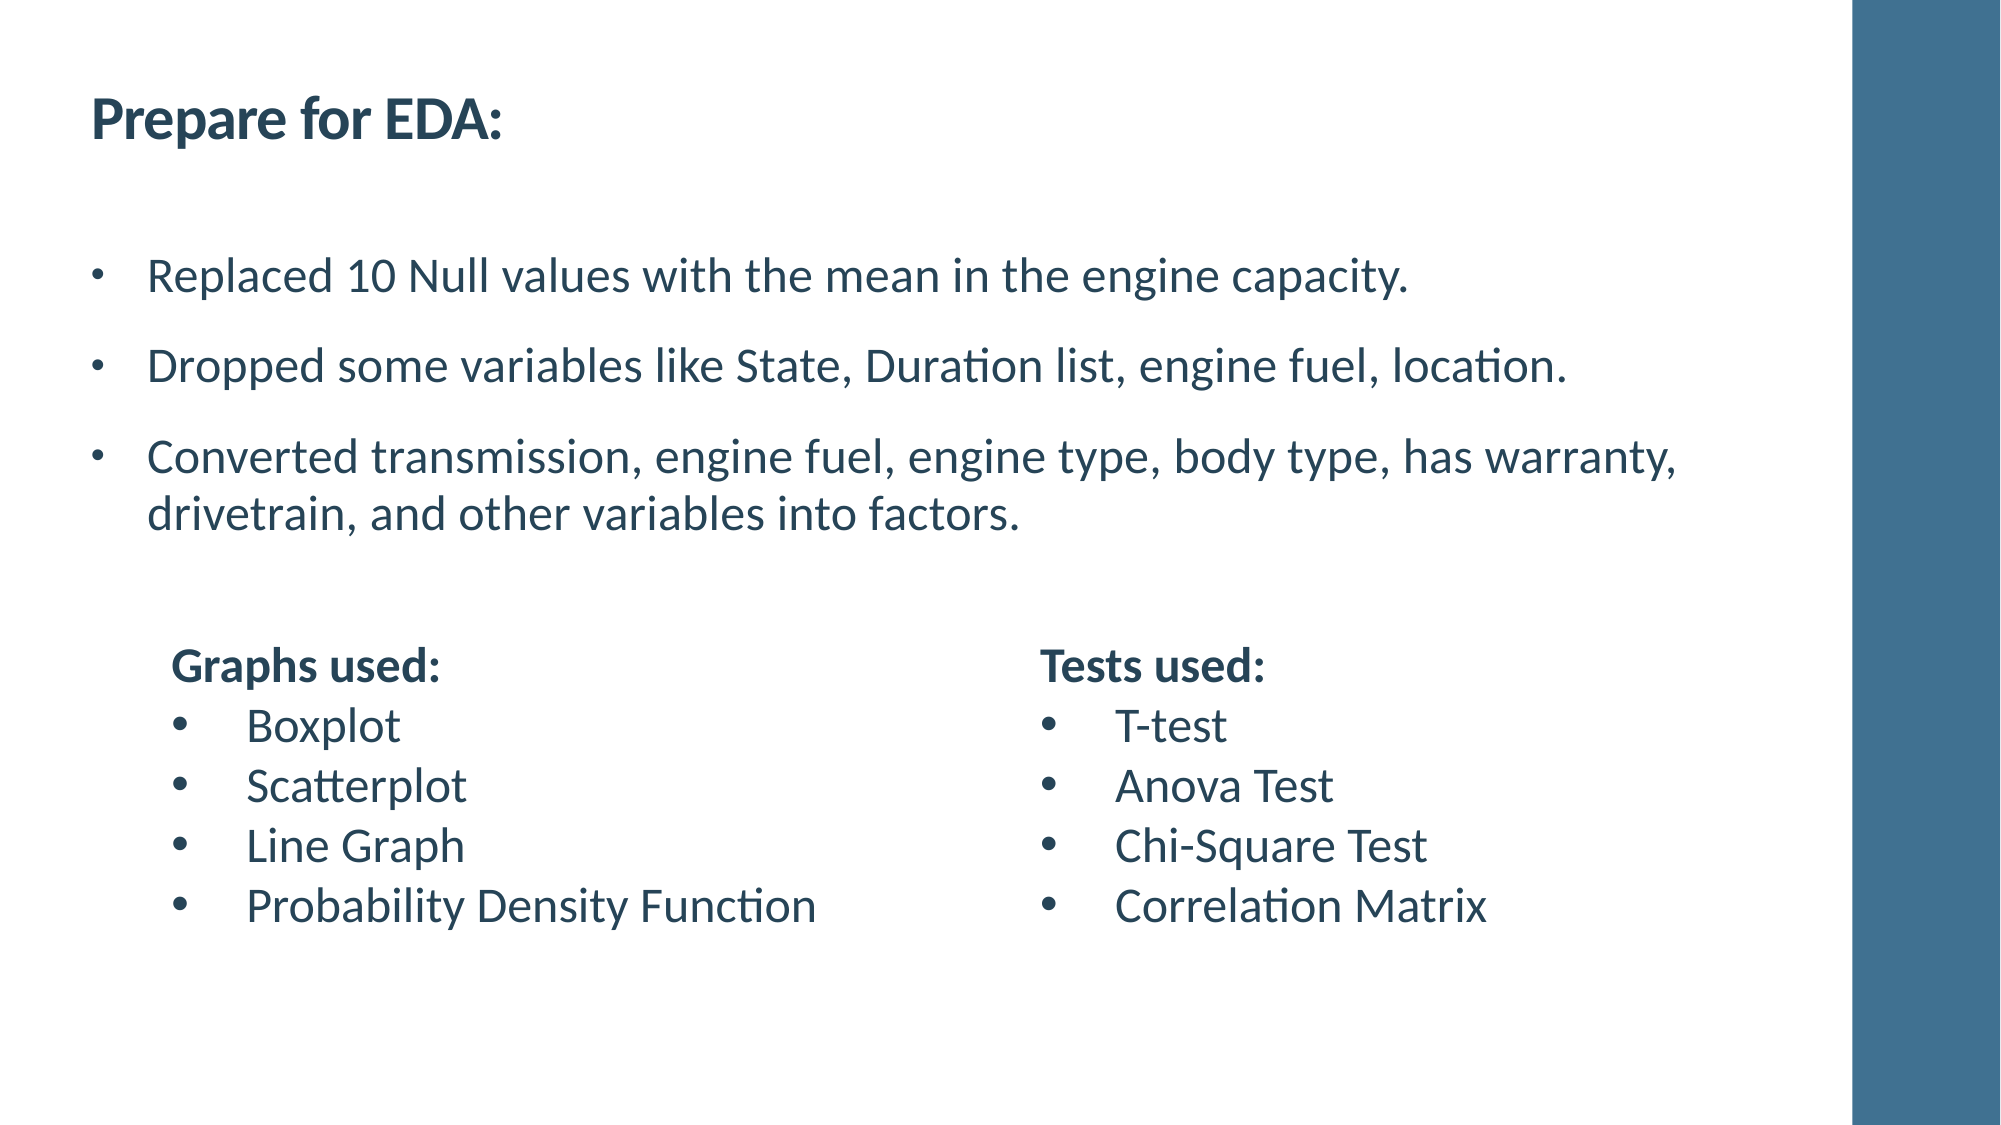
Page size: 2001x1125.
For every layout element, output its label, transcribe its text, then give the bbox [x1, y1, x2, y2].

text_box Tests used: T-test Anova Test Chi-Square Test Correlation Matrix [1025, 625, 1649, 941]
text_box Replaced 10 Null values with the mean in the engine capacity. Dropped some variables like State, Duration list, engine fuel, location. Converted transmission, engine fuel, engine type, body type, has warranty, drivetrain, and other variables into factors. [76, 239, 1792, 587]
text_box Prepare for EDA: [76, 78, 1496, 201]
text_box [76, 339, 1844, 775]
text_box Graphs used: Boxplot Scatterplot Line Graph Probability Density Function [156, 625, 975, 941]
